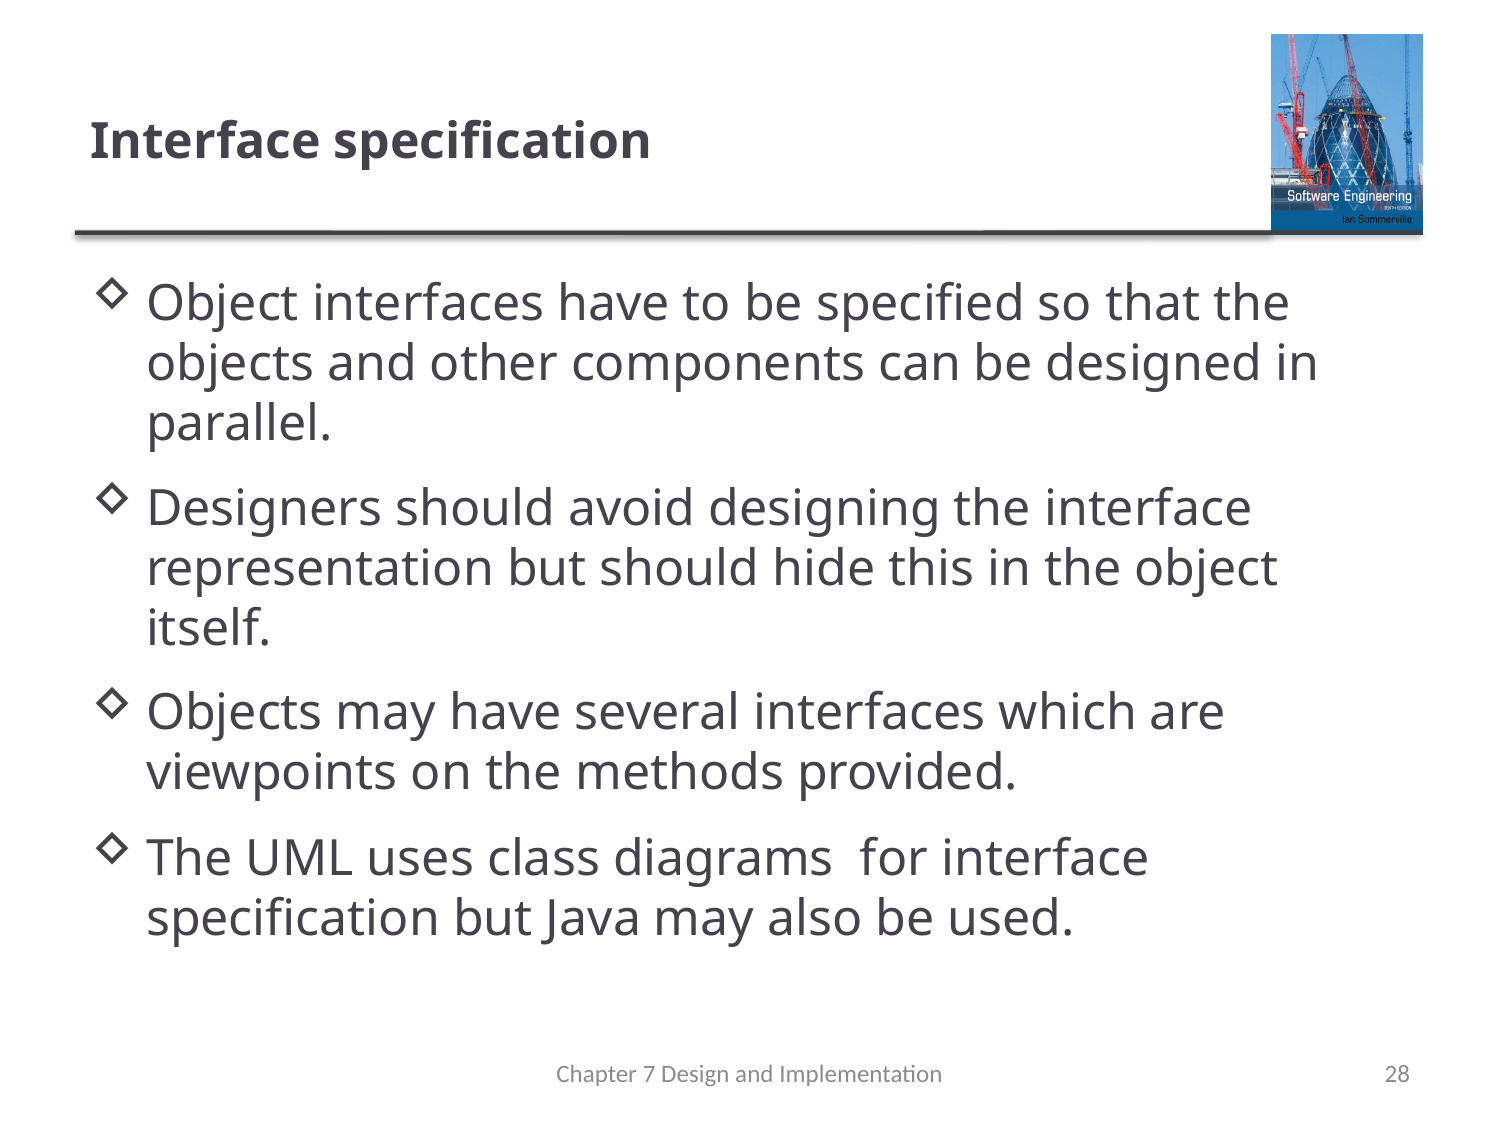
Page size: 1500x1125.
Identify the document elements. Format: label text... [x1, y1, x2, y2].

picture [1271, 34, 1423, 230]
slide_number 28 [1074, 1042, 1425, 1103]
list Object interfaces have to be specified so that the objects and other components can be designed in parallel. Designers should avoid designing the interface representation but should hide this in the object itself. Objects may have several interfaces which are viewpoints on the methods provided. The UML uses class diagrams for interface specification but Java may also be used. [75, 262, 1425, 1005]
title Interface specification [74, 44, 1272, 233]
footer Chapter 7 Design and Implementation [512, 1042, 988, 1103]
